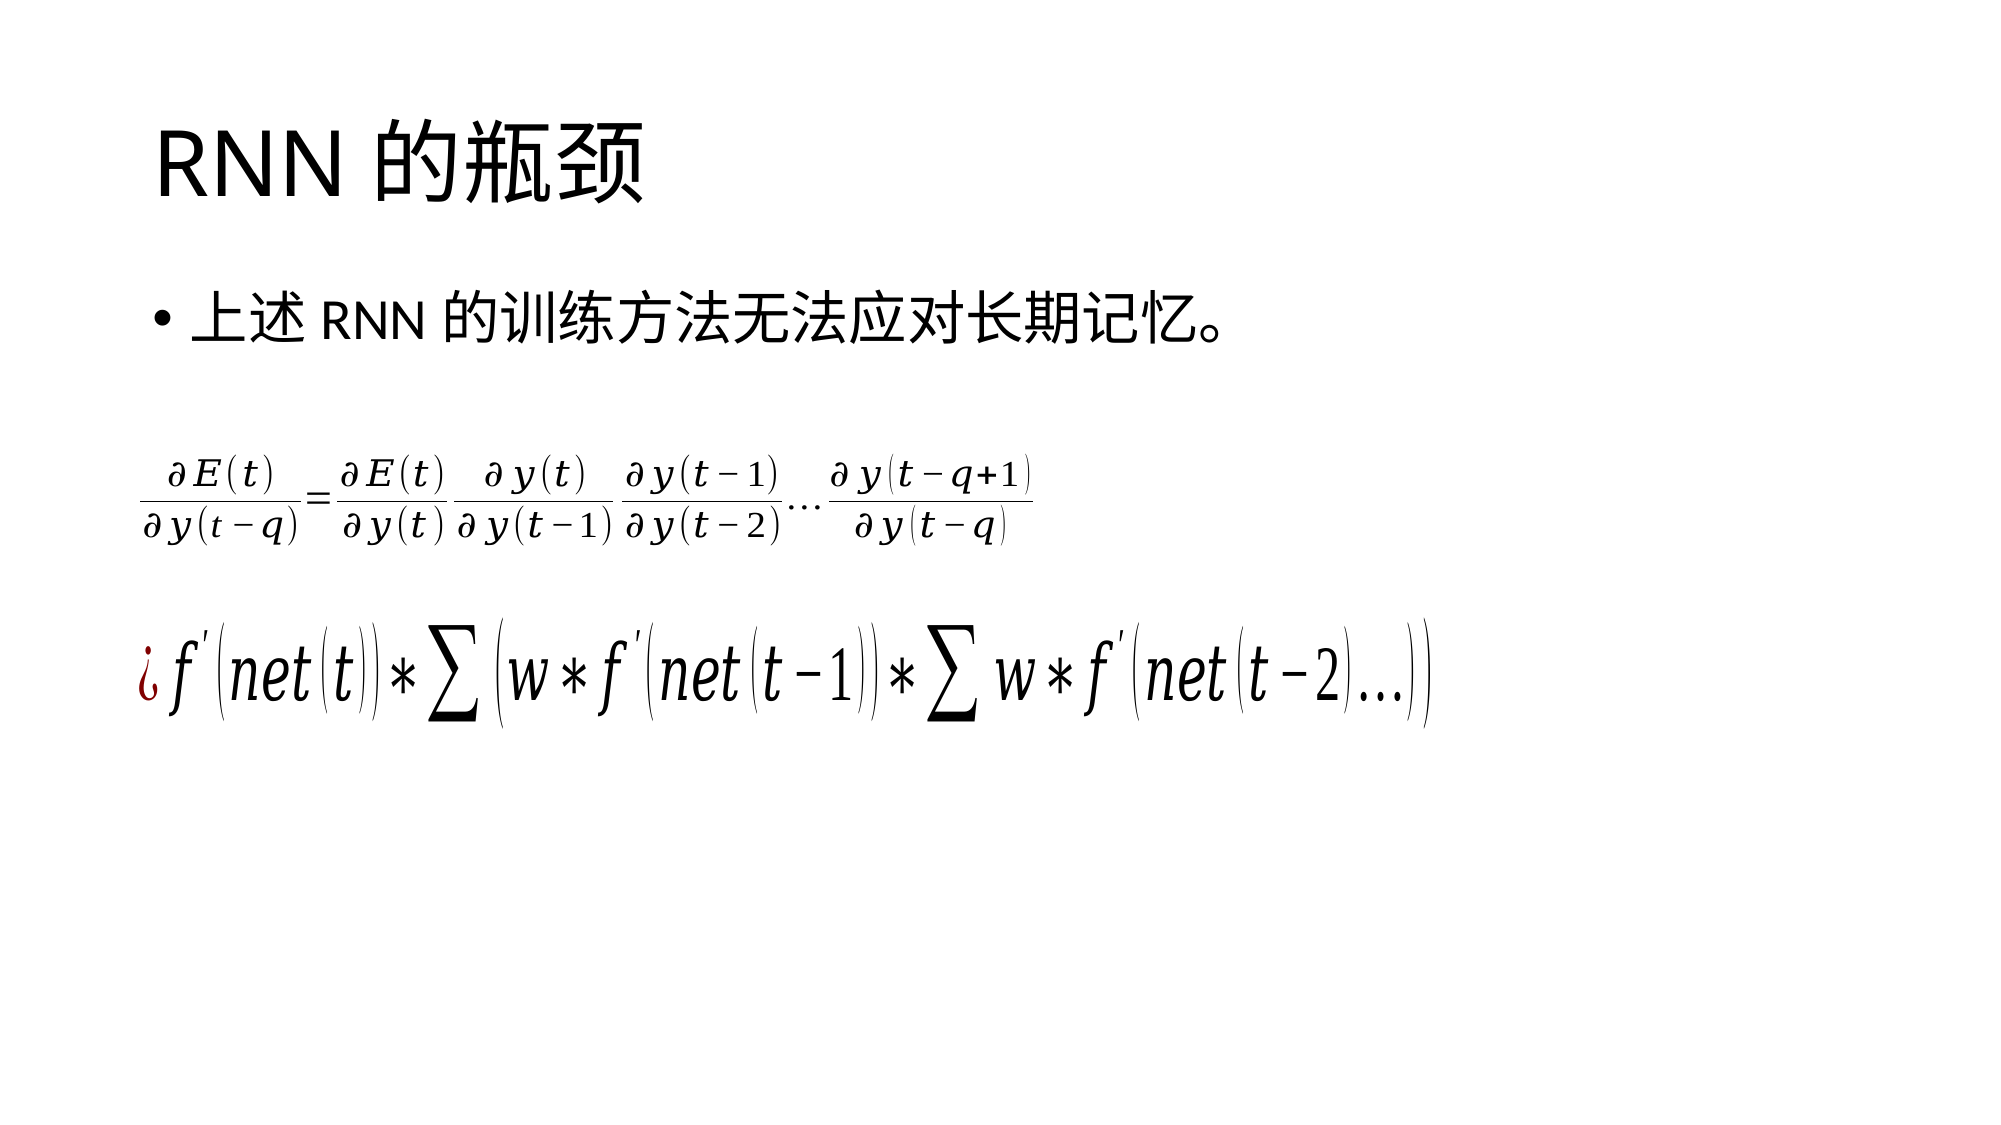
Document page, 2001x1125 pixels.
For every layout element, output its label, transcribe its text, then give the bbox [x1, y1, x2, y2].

list 上述RNN的训练方法无法应对长期记忆。 [137, 281, 1863, 996]
title RNN的瓶颈 [137, 58, 1863, 276]
